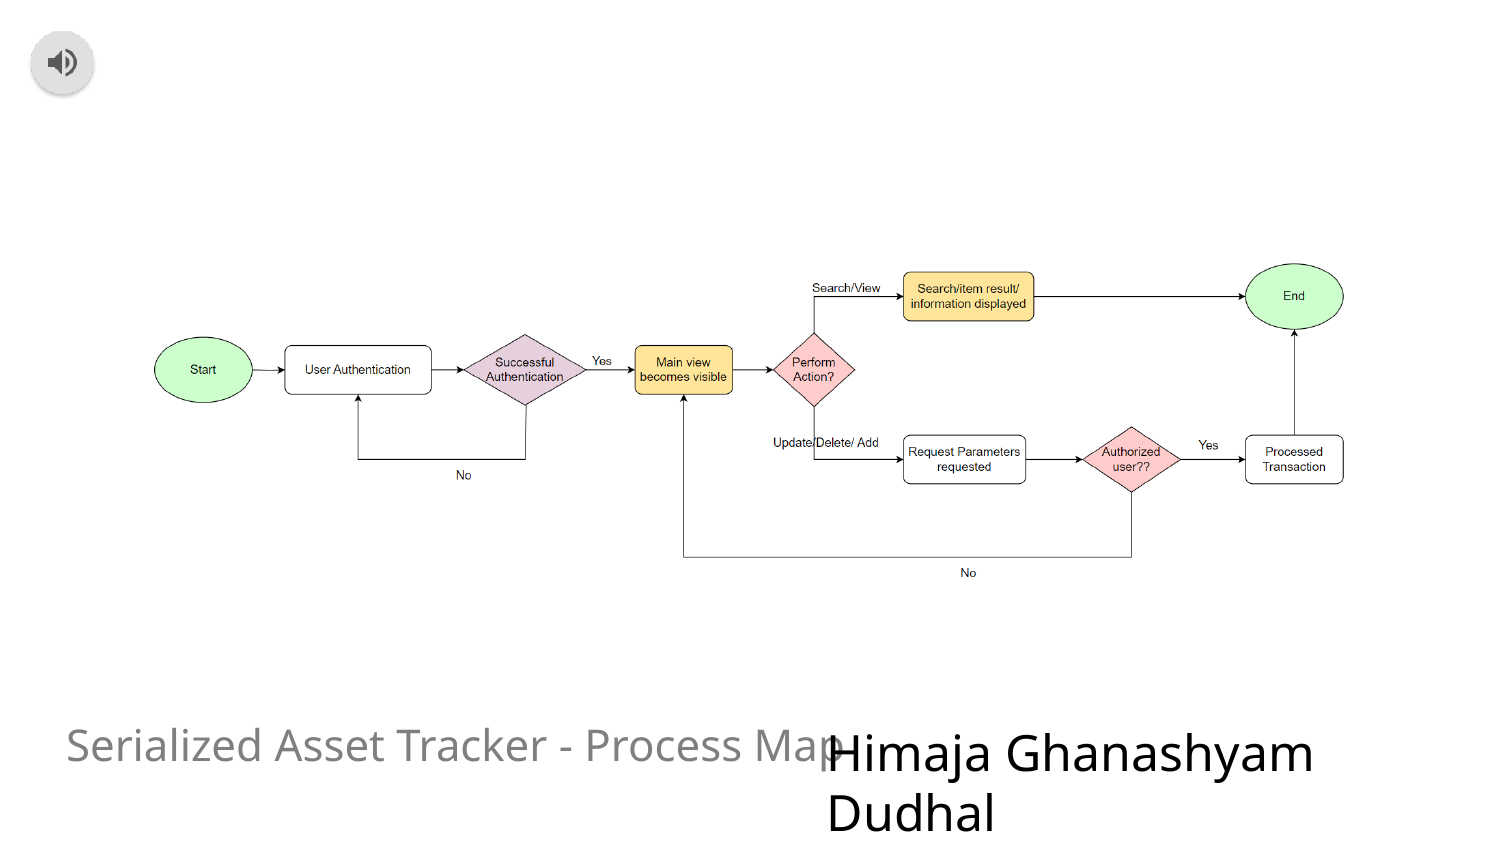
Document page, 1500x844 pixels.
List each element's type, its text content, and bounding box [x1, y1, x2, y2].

picture [24, 24, 101, 101]
picture [148, 255, 1352, 588]
text_box Himaja Ghanashyam Dudhal [811, 706, 1460, 844]
list Serialized Asset Tracker - Process Map [51, 694, 1036, 794]
